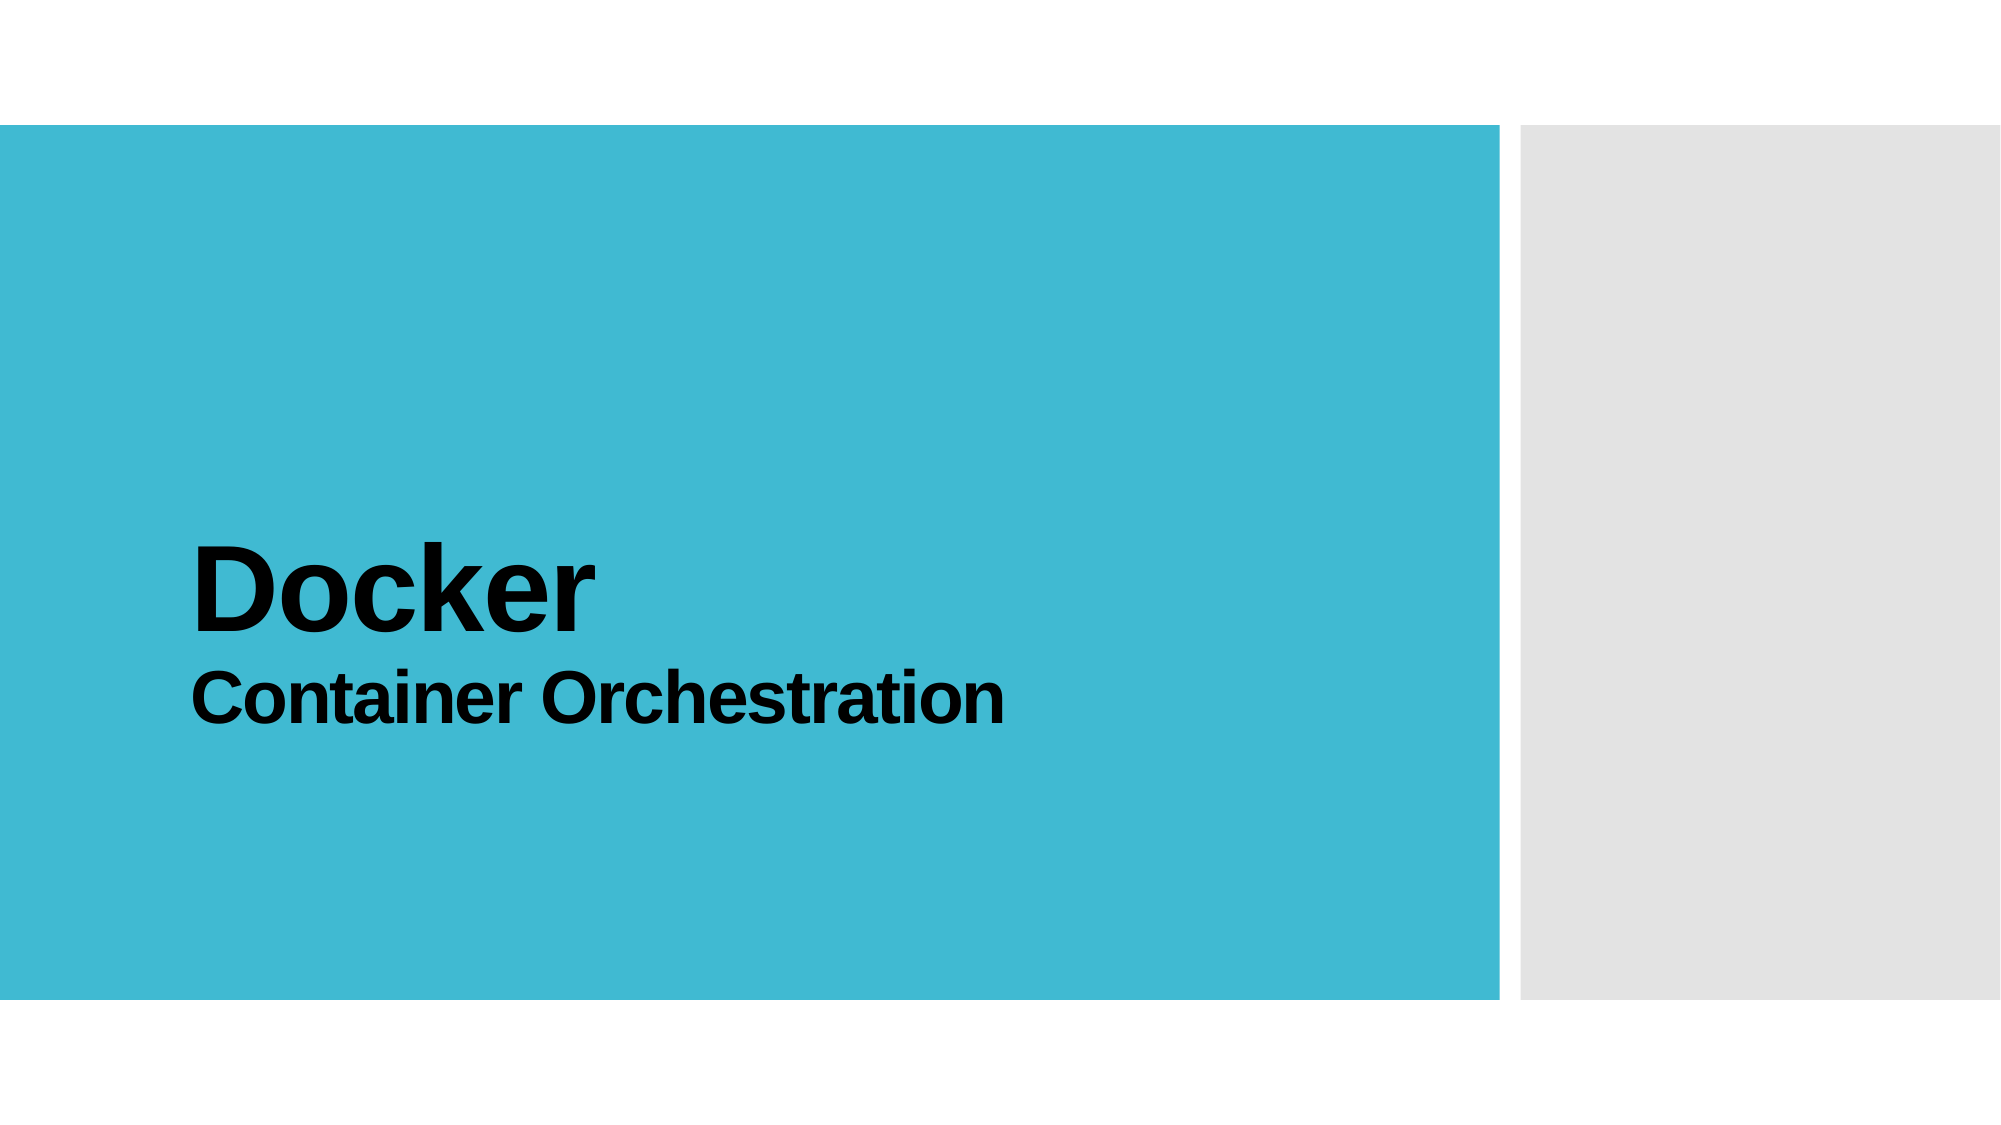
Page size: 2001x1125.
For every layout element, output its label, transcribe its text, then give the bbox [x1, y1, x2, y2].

title Docker Container Orchestration [175, 213, 1376, 747]
